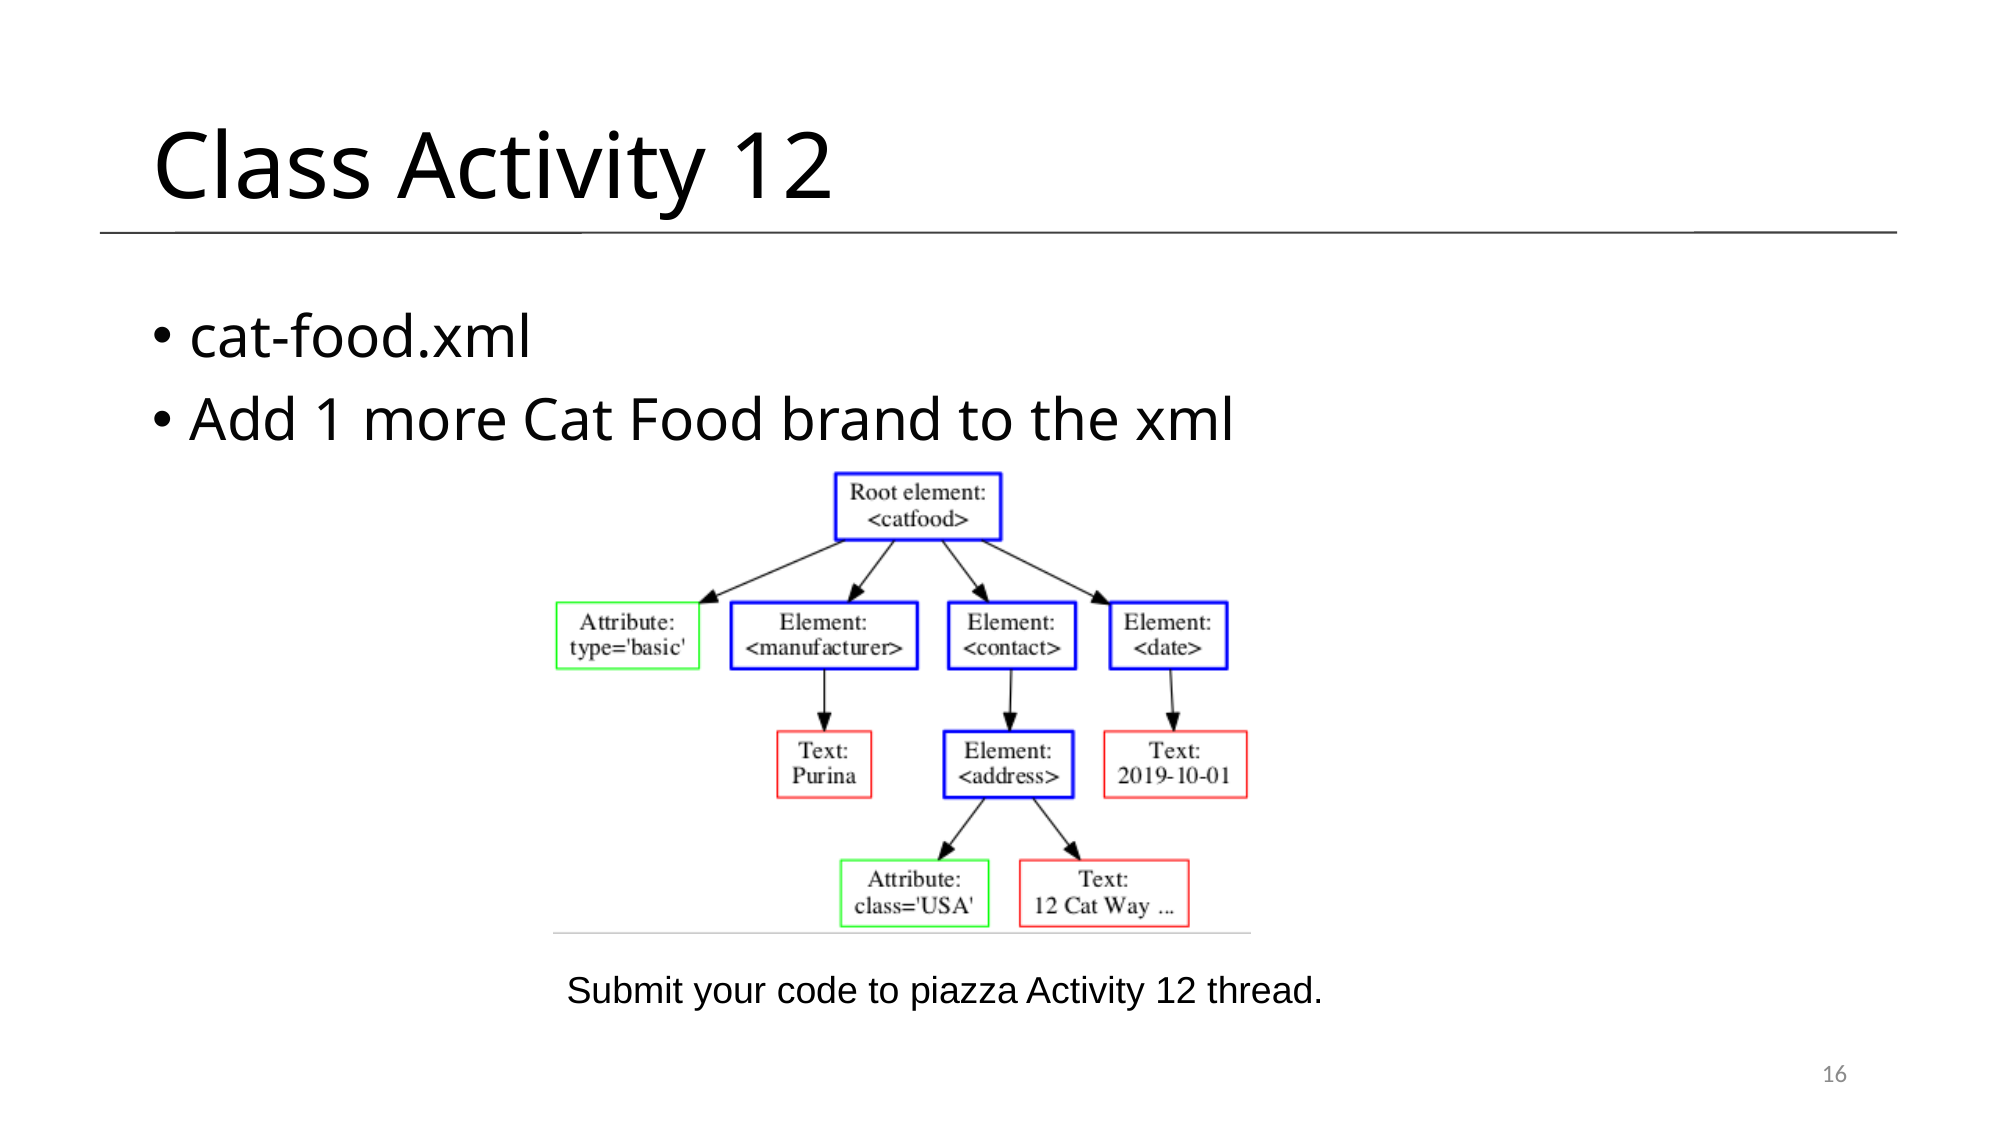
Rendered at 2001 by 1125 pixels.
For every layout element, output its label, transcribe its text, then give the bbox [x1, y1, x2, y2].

title Class Activity 12 [137, 59, 1863, 278]
text_box [553, 934, 1025, 1010]
text_box Submit your code to piazza Activity 12 thread. [495, 913, 1473, 1019]
picture [553, 467, 1251, 934]
slide_number 16 [1412, 1042, 1863, 1103]
list cat-food.xml Add 1 more Cat Food brand to the xml [137, 299, 1863, 1014]
